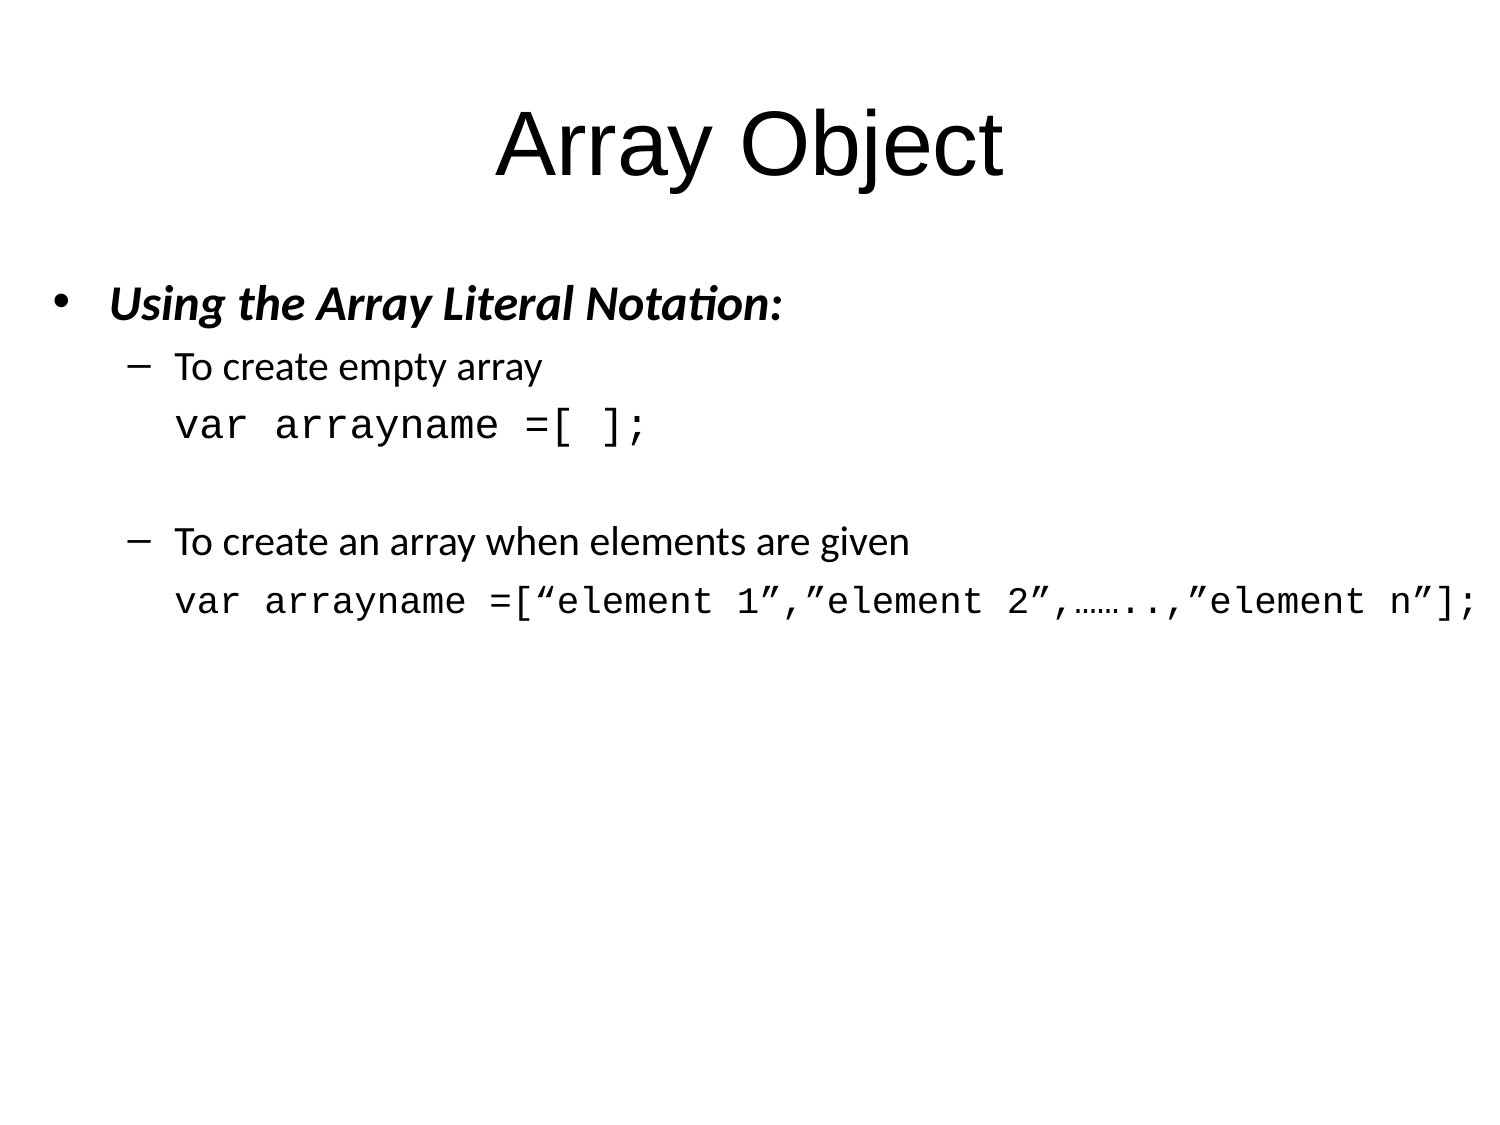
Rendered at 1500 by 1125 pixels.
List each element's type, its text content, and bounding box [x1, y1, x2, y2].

title Array Object [75, 45, 1425, 233]
list Using the Array Literal Notation: To create empty array var arrayname =[ ]; To create an array when elements are given var arrayname =[“element 1”,”element 2”,……..,”element n”]; [37, 262, 1500, 1005]
